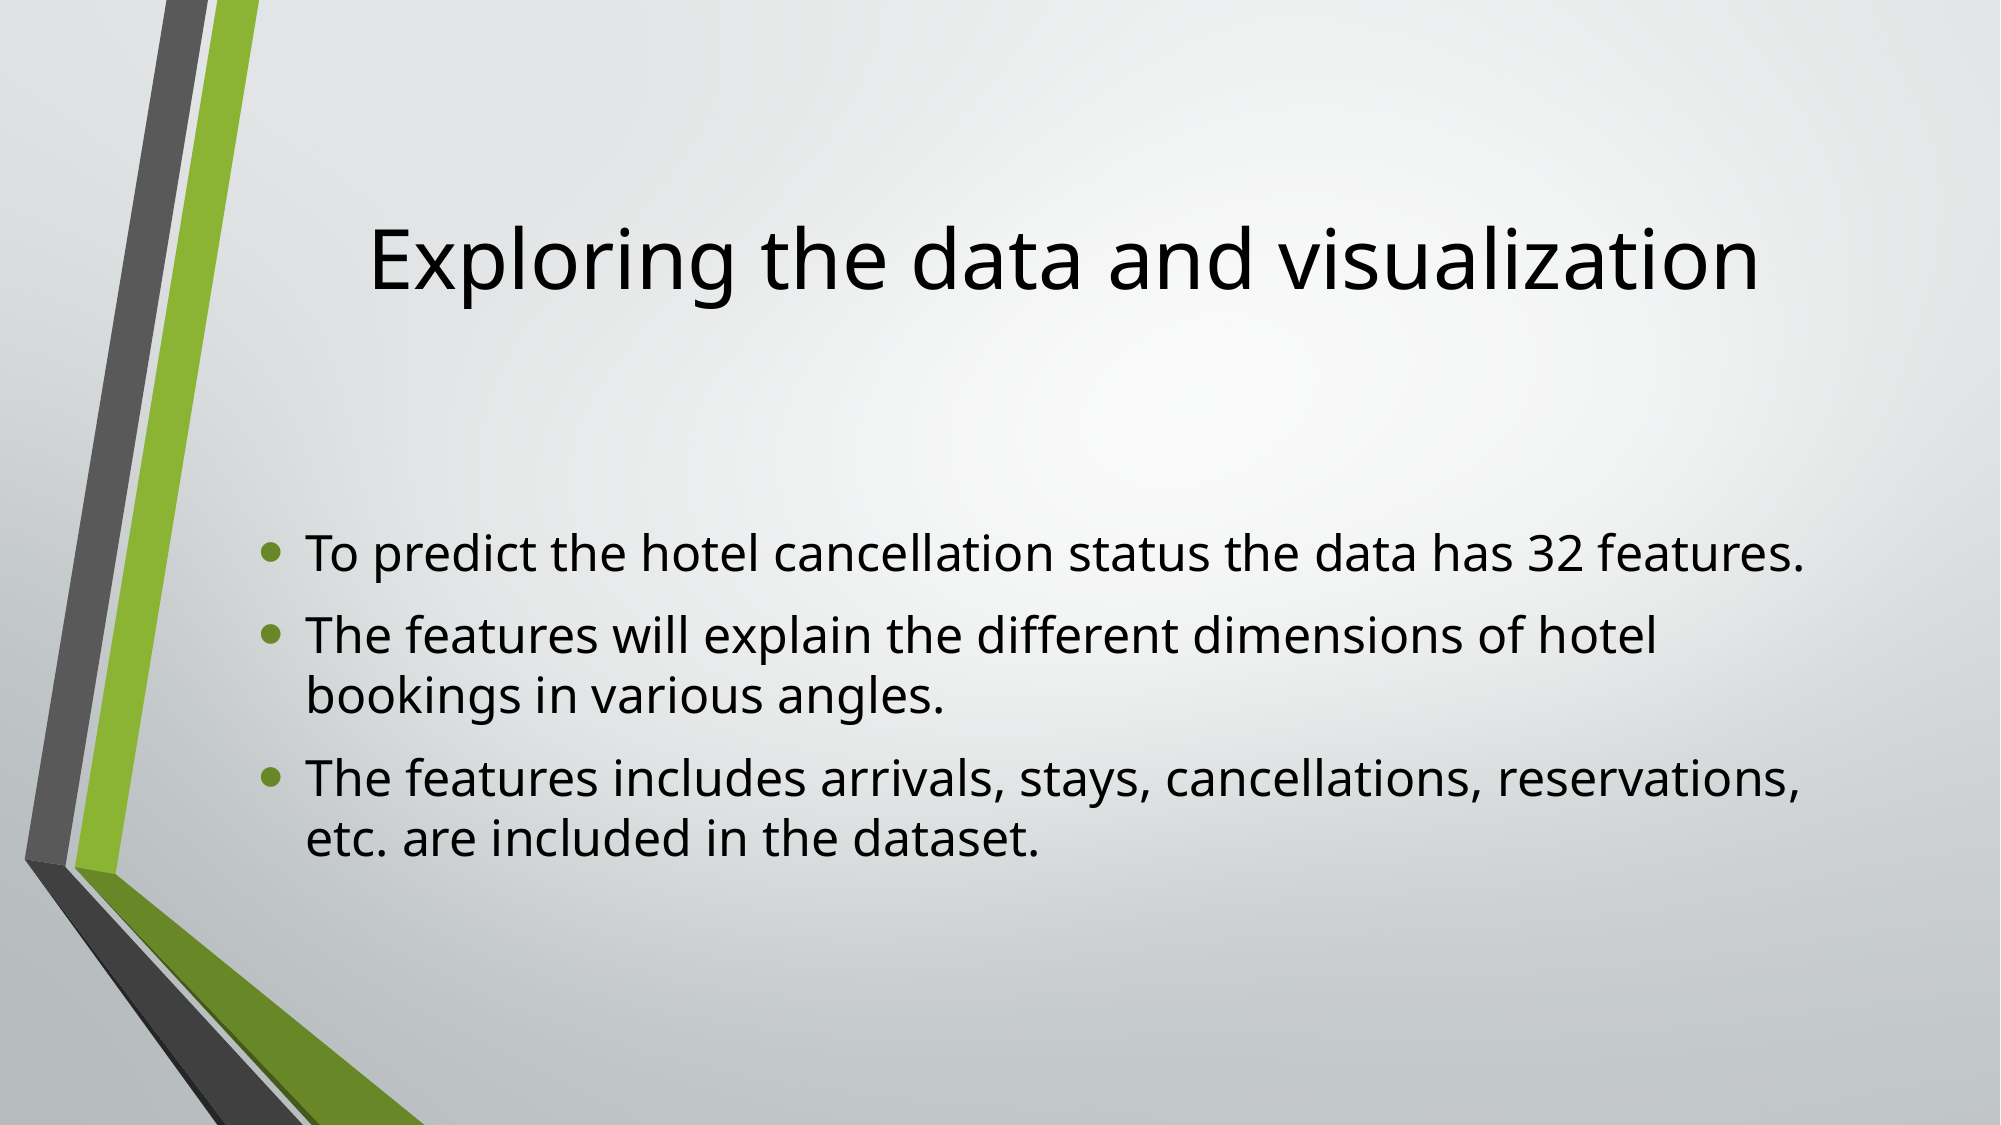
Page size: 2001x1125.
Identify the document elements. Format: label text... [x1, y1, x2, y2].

title Exploring the data and visualization [243, 112, 1887, 400]
list To predict the hotel cancellation status the data has 32 features. The features will explain the different dimensions of hotel bookings in various angles. The features includes arrivals, stays, cancellations, reservations, etc. are included in the dataset. [243, 437, 1887, 950]
